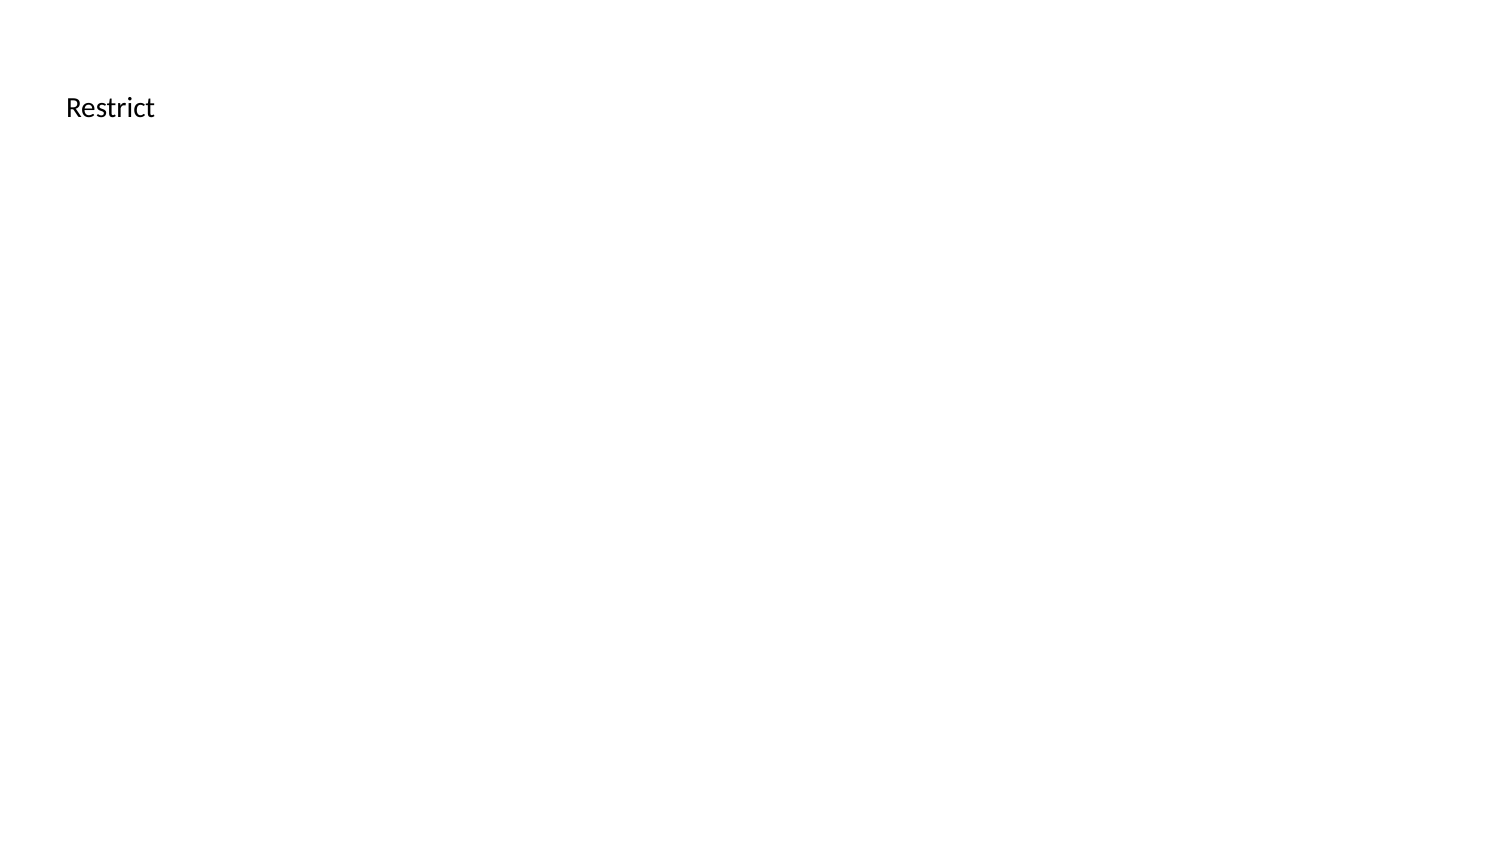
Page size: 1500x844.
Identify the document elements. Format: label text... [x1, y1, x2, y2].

title Restrict [51, 72, 1449, 167]
